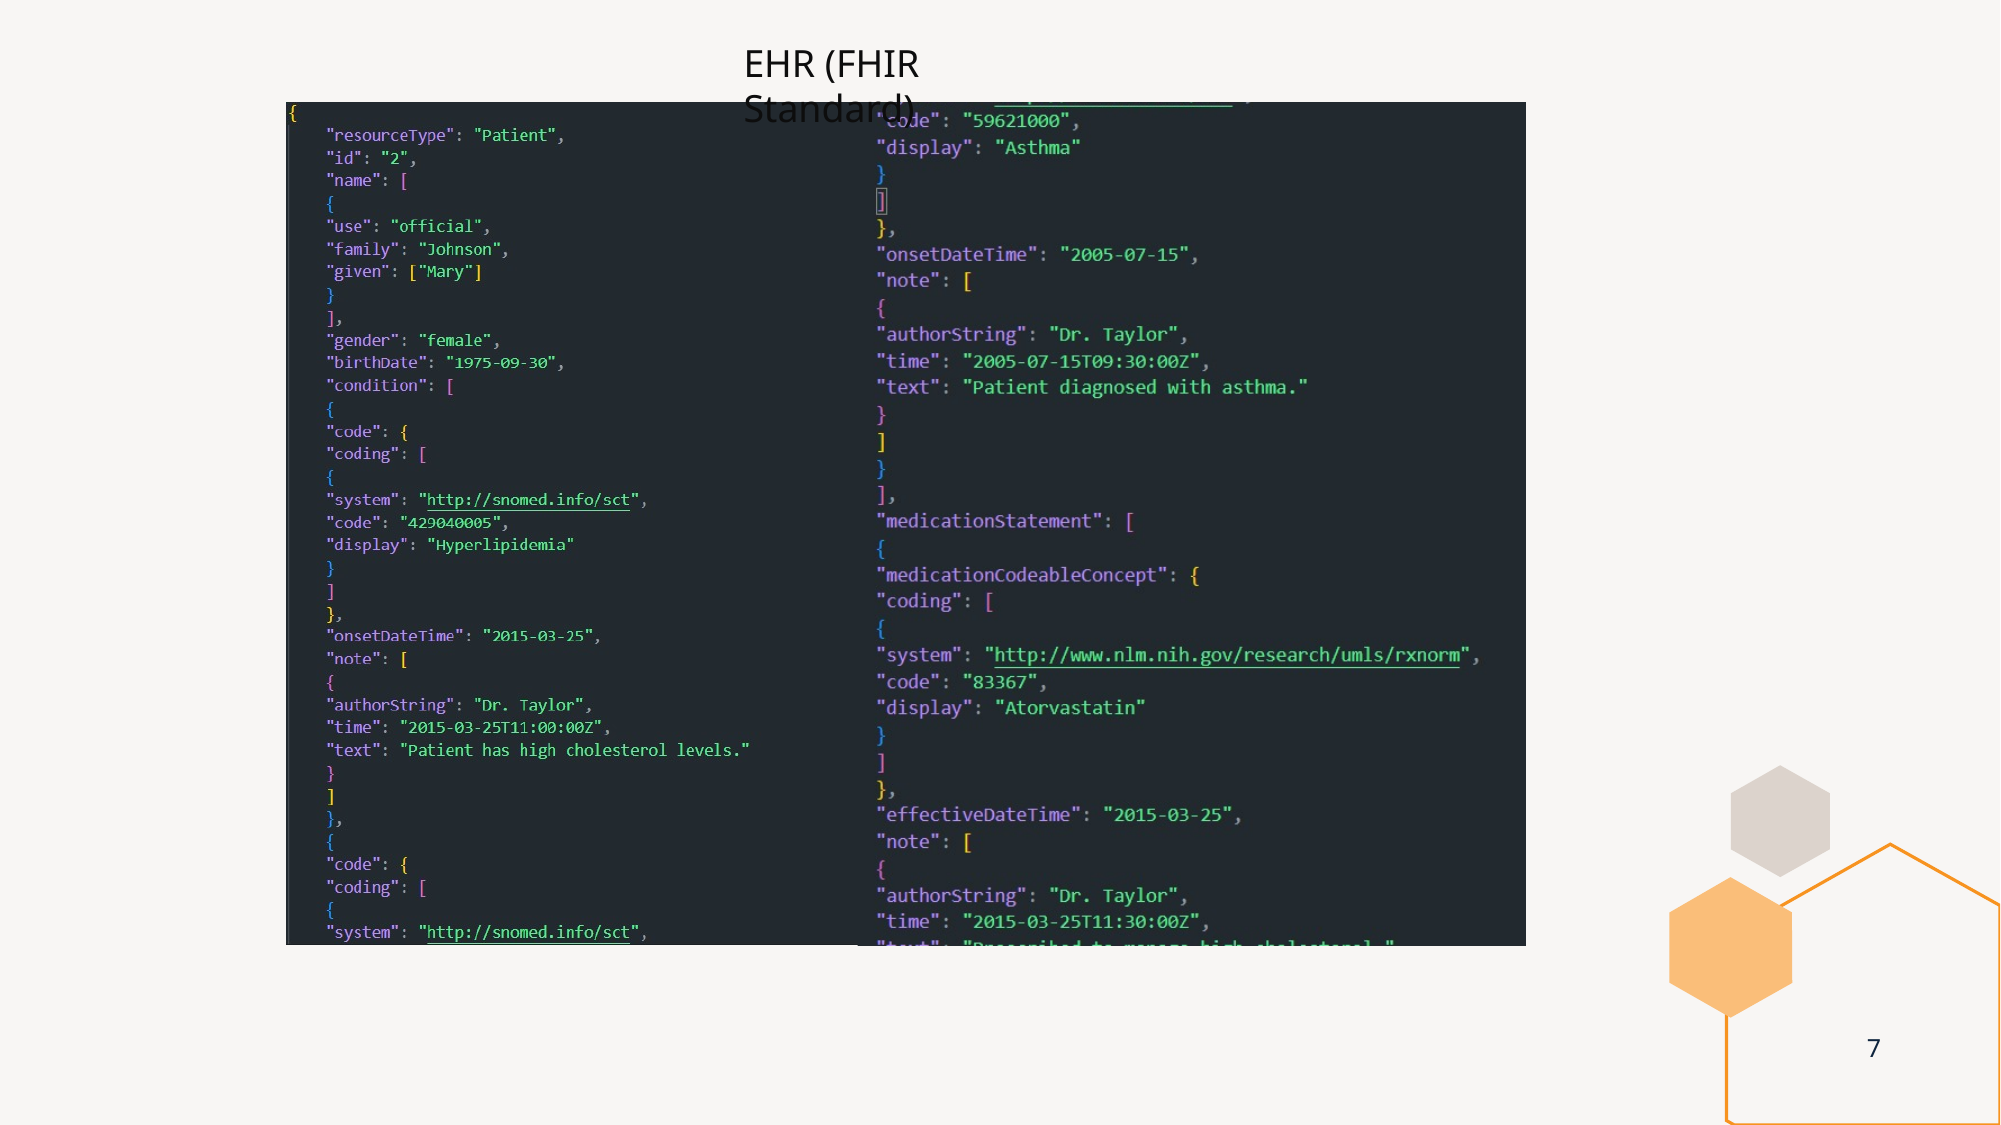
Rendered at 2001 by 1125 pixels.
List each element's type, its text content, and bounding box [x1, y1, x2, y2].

picture [286, 102, 1527, 946]
slide_number 7 [1836, 1020, 1912, 1080]
text_box EHR (FHIR Standard) [728, 32, 1104, 102]
